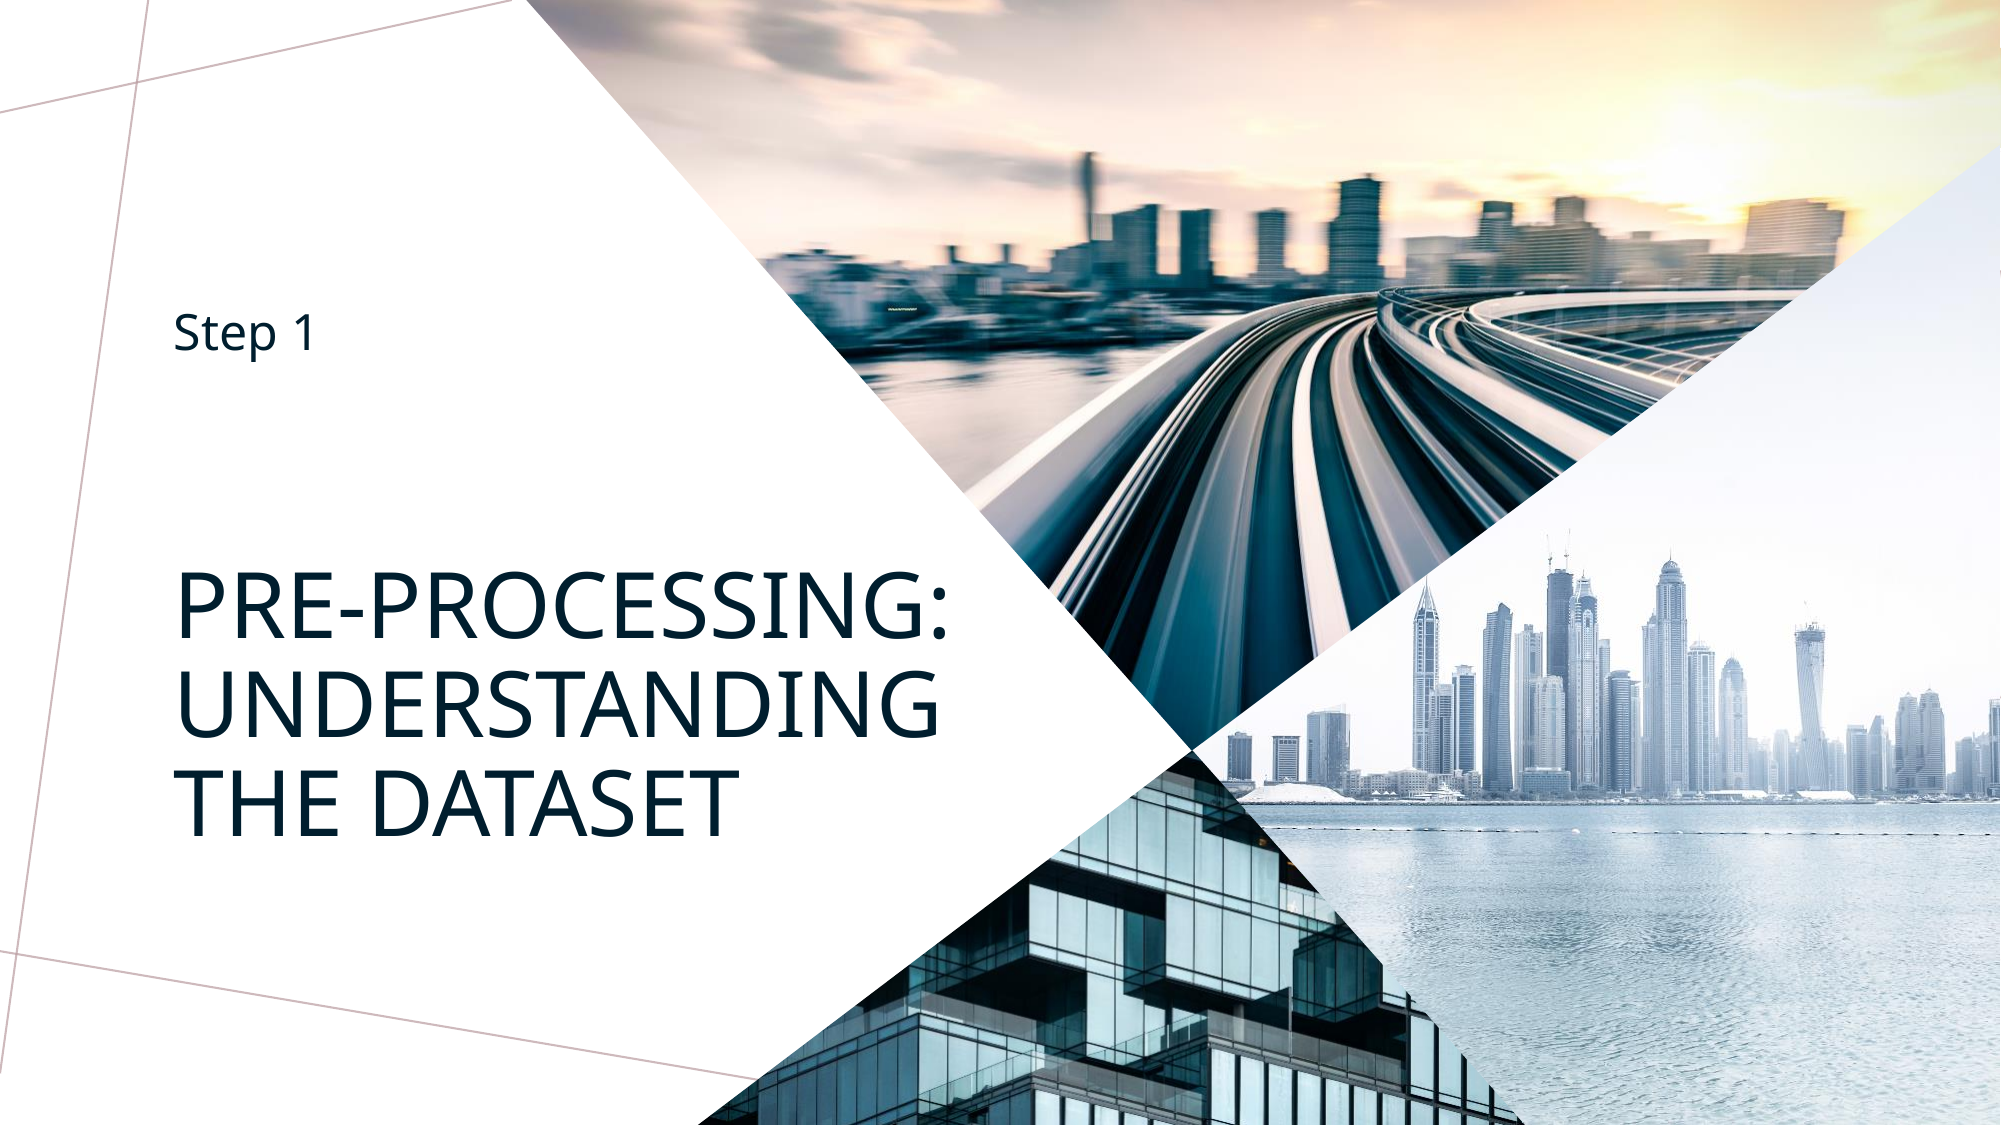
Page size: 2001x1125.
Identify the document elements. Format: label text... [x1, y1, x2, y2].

picture [526, 0, 2001, 1125]
subtitle Step 1 [158, 160, 526, 368]
title PRE-PROCESSING: Understanding the dataset [158, 439, 694, 977]
